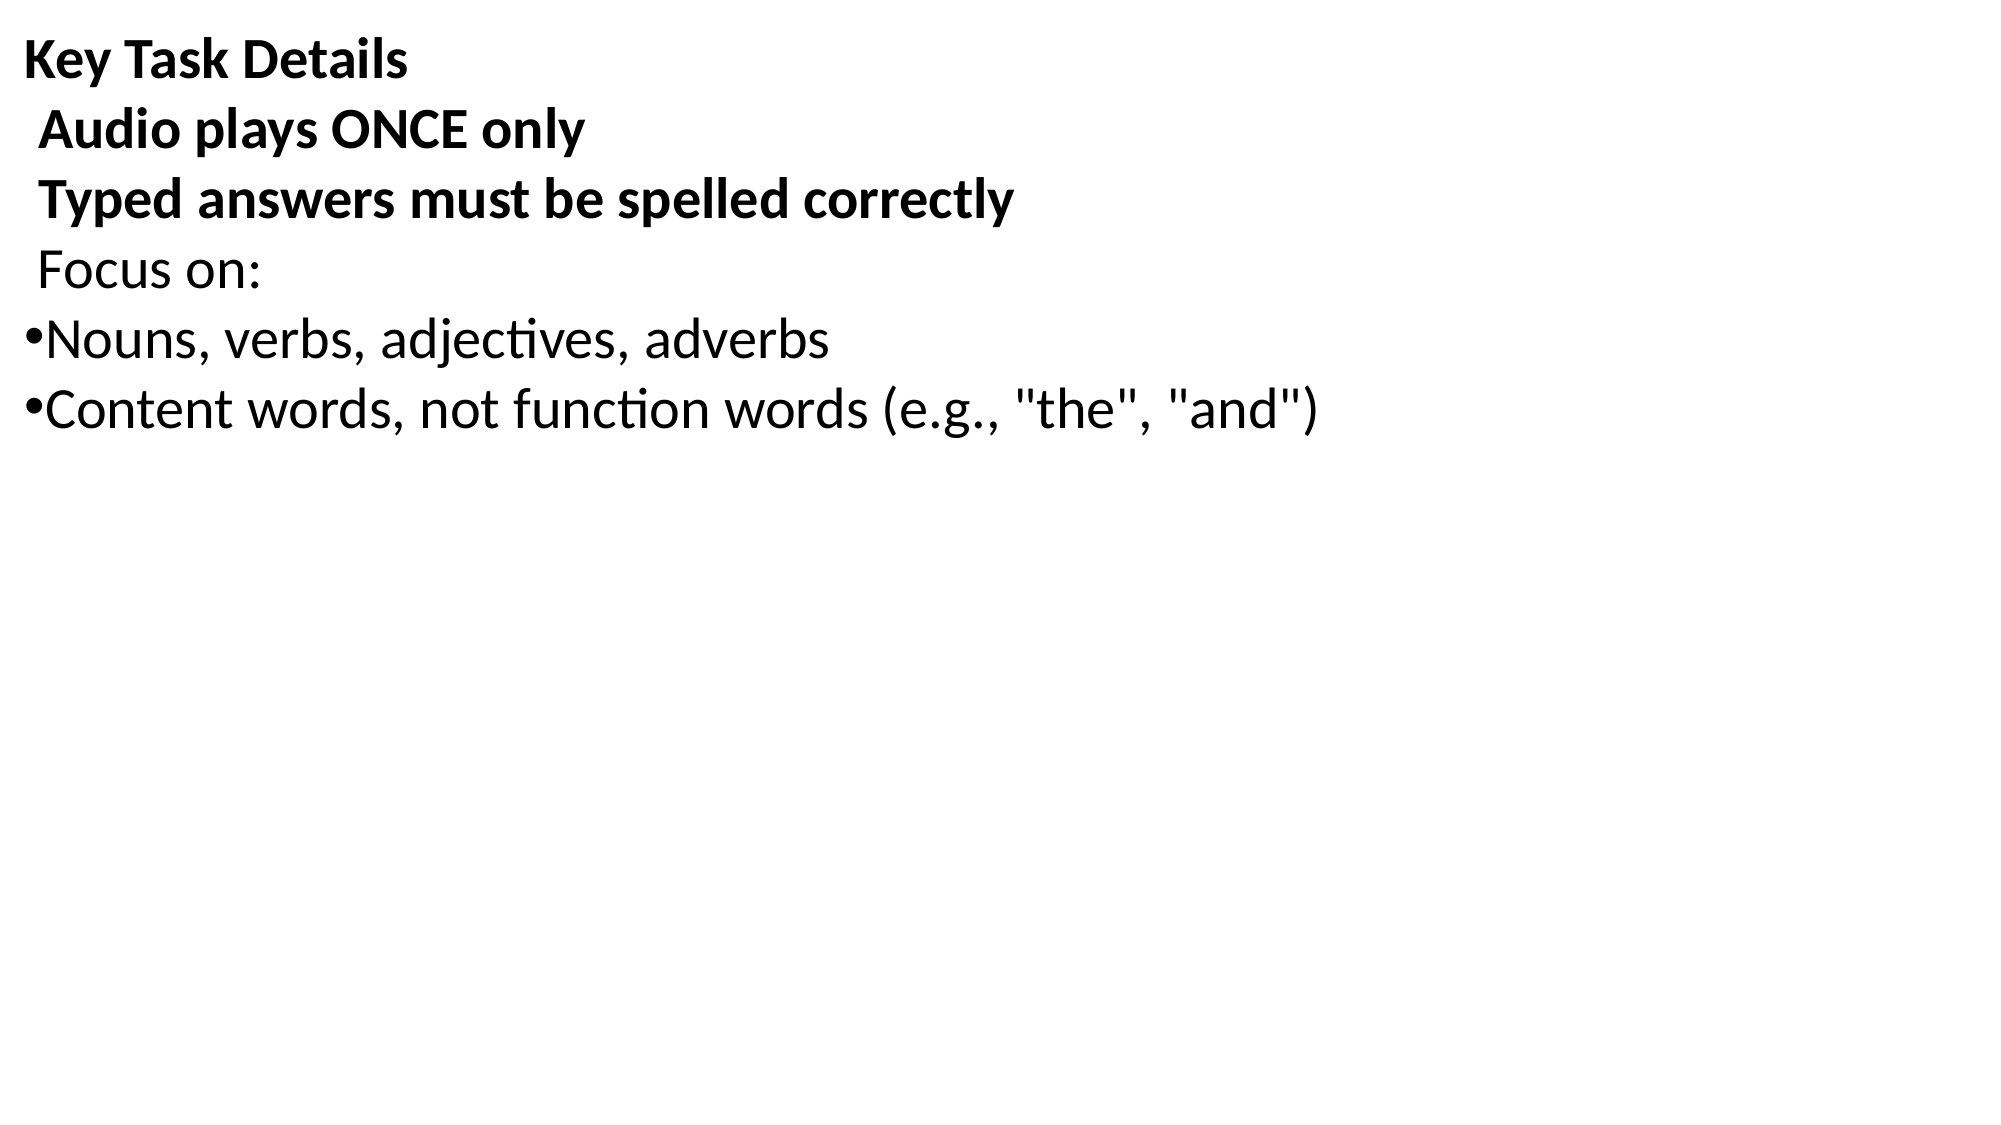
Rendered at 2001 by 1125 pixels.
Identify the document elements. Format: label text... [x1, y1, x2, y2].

text_box Key Task Details Audio plays ONCE only Typed answers must be spelled correctly Focus on: Nouns, verbs, adjectives, adverbs Content words, not function words (e.g., "the", "and") [10, 12, 1786, 448]
